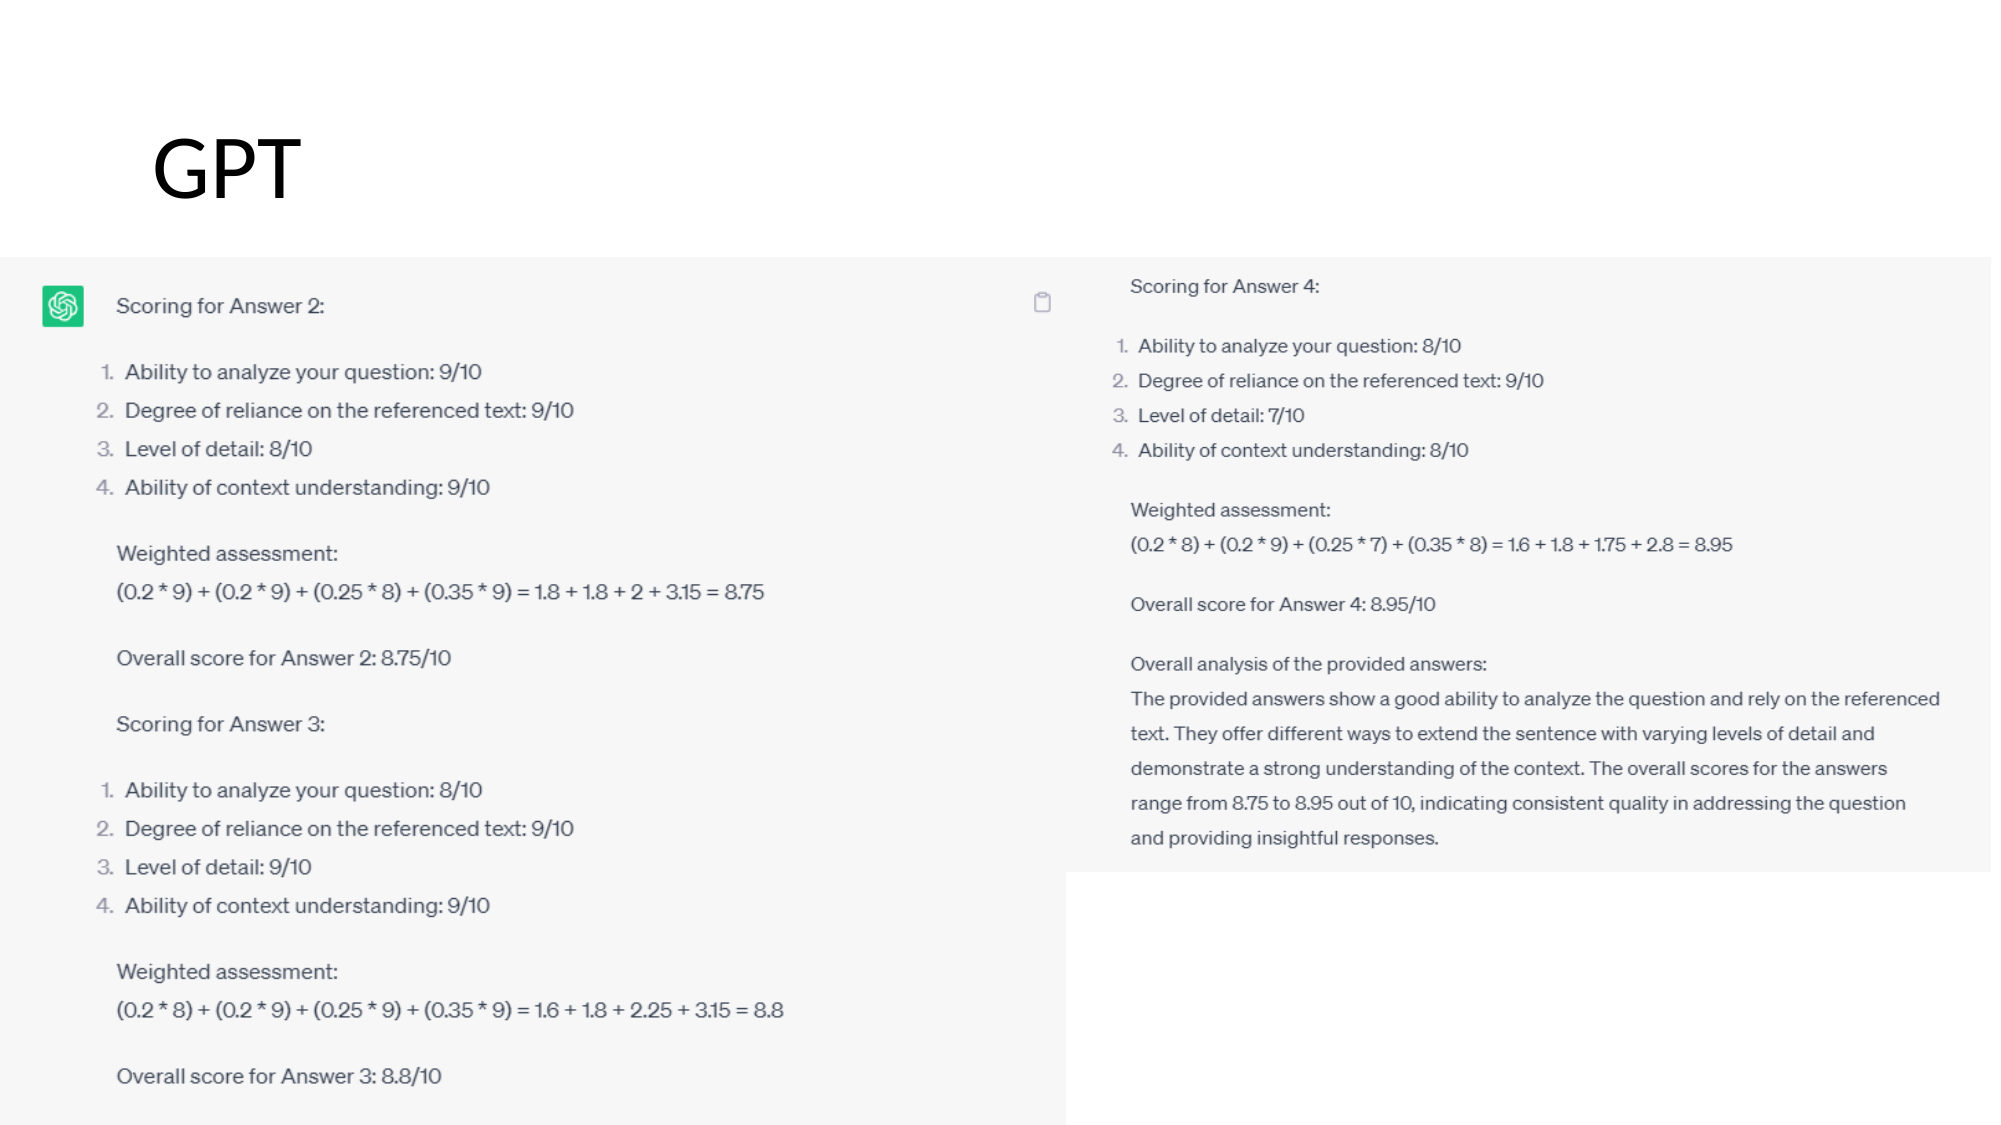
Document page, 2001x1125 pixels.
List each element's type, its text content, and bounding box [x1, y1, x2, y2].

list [0, 257, 1066, 1125]
title GPT [137, 59, 1863, 257]
picture [1065, 257, 1991, 873]
